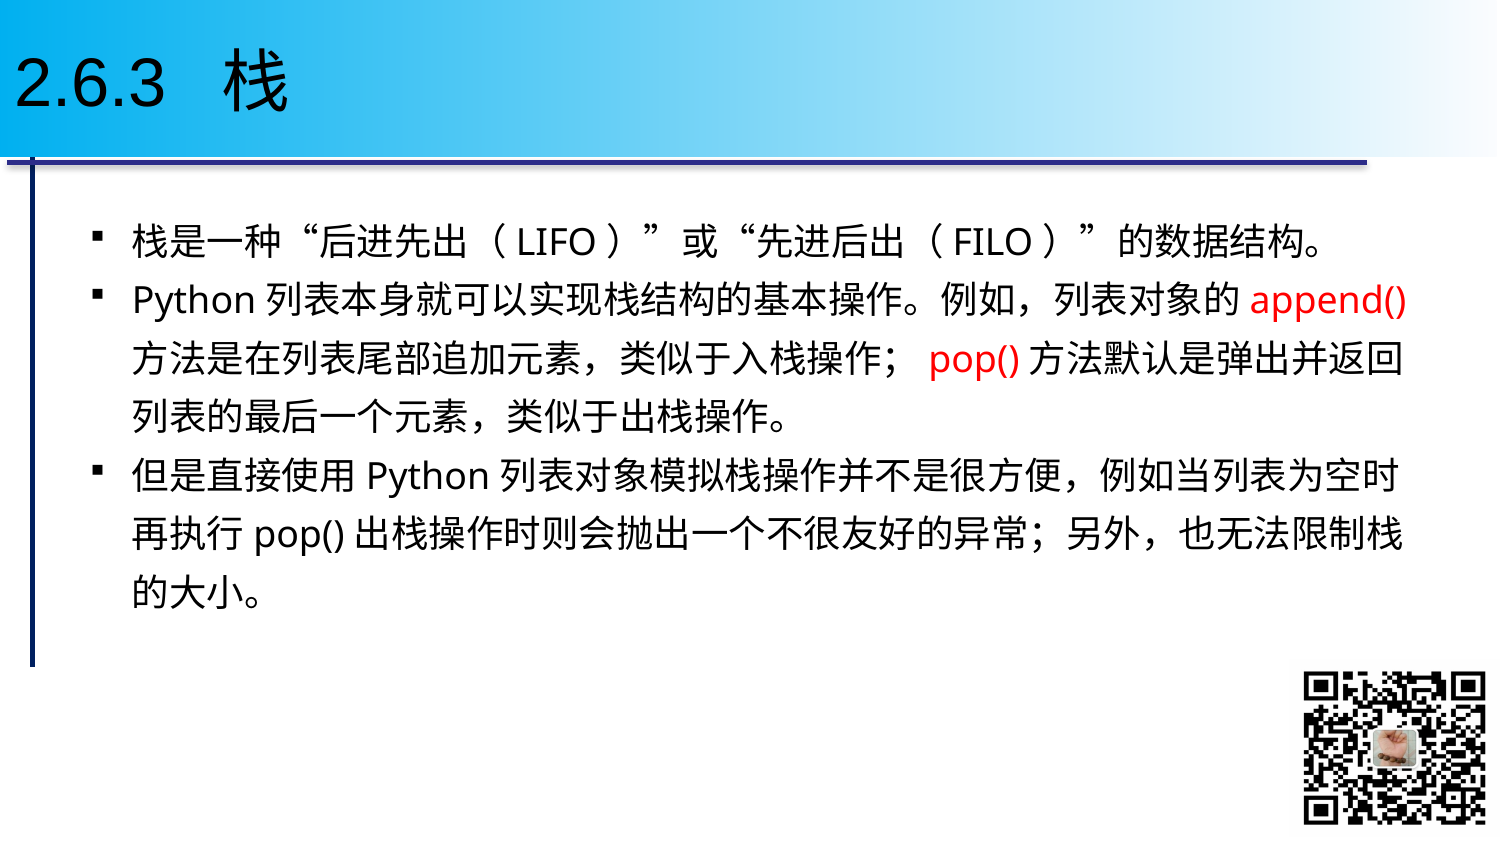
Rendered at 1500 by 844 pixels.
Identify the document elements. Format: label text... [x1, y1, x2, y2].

title 2.6.3 栈 [0, 0, 1497, 158]
list 栈是一种“后进先出（LIFO）”或“先进后出（FILO）”的数据结构。 Python列表本身就可以实现栈结构的基本操作。例如，列表对象的append()方法是在列表尾部追加元素，类似于入栈操作；pop()方法默认是弹出并返回列表的最后一个元素，类似于出栈操作。 但是直接使用Python列表对象模拟栈操作并不是很方便，例如当列表为空时再执行pop()出栈操作时则会抛出一个不很友好的异常；另外，也无法限制栈的大小。 [74, 196, 1426, 755]
picture [1289, 659, 1500, 837]
